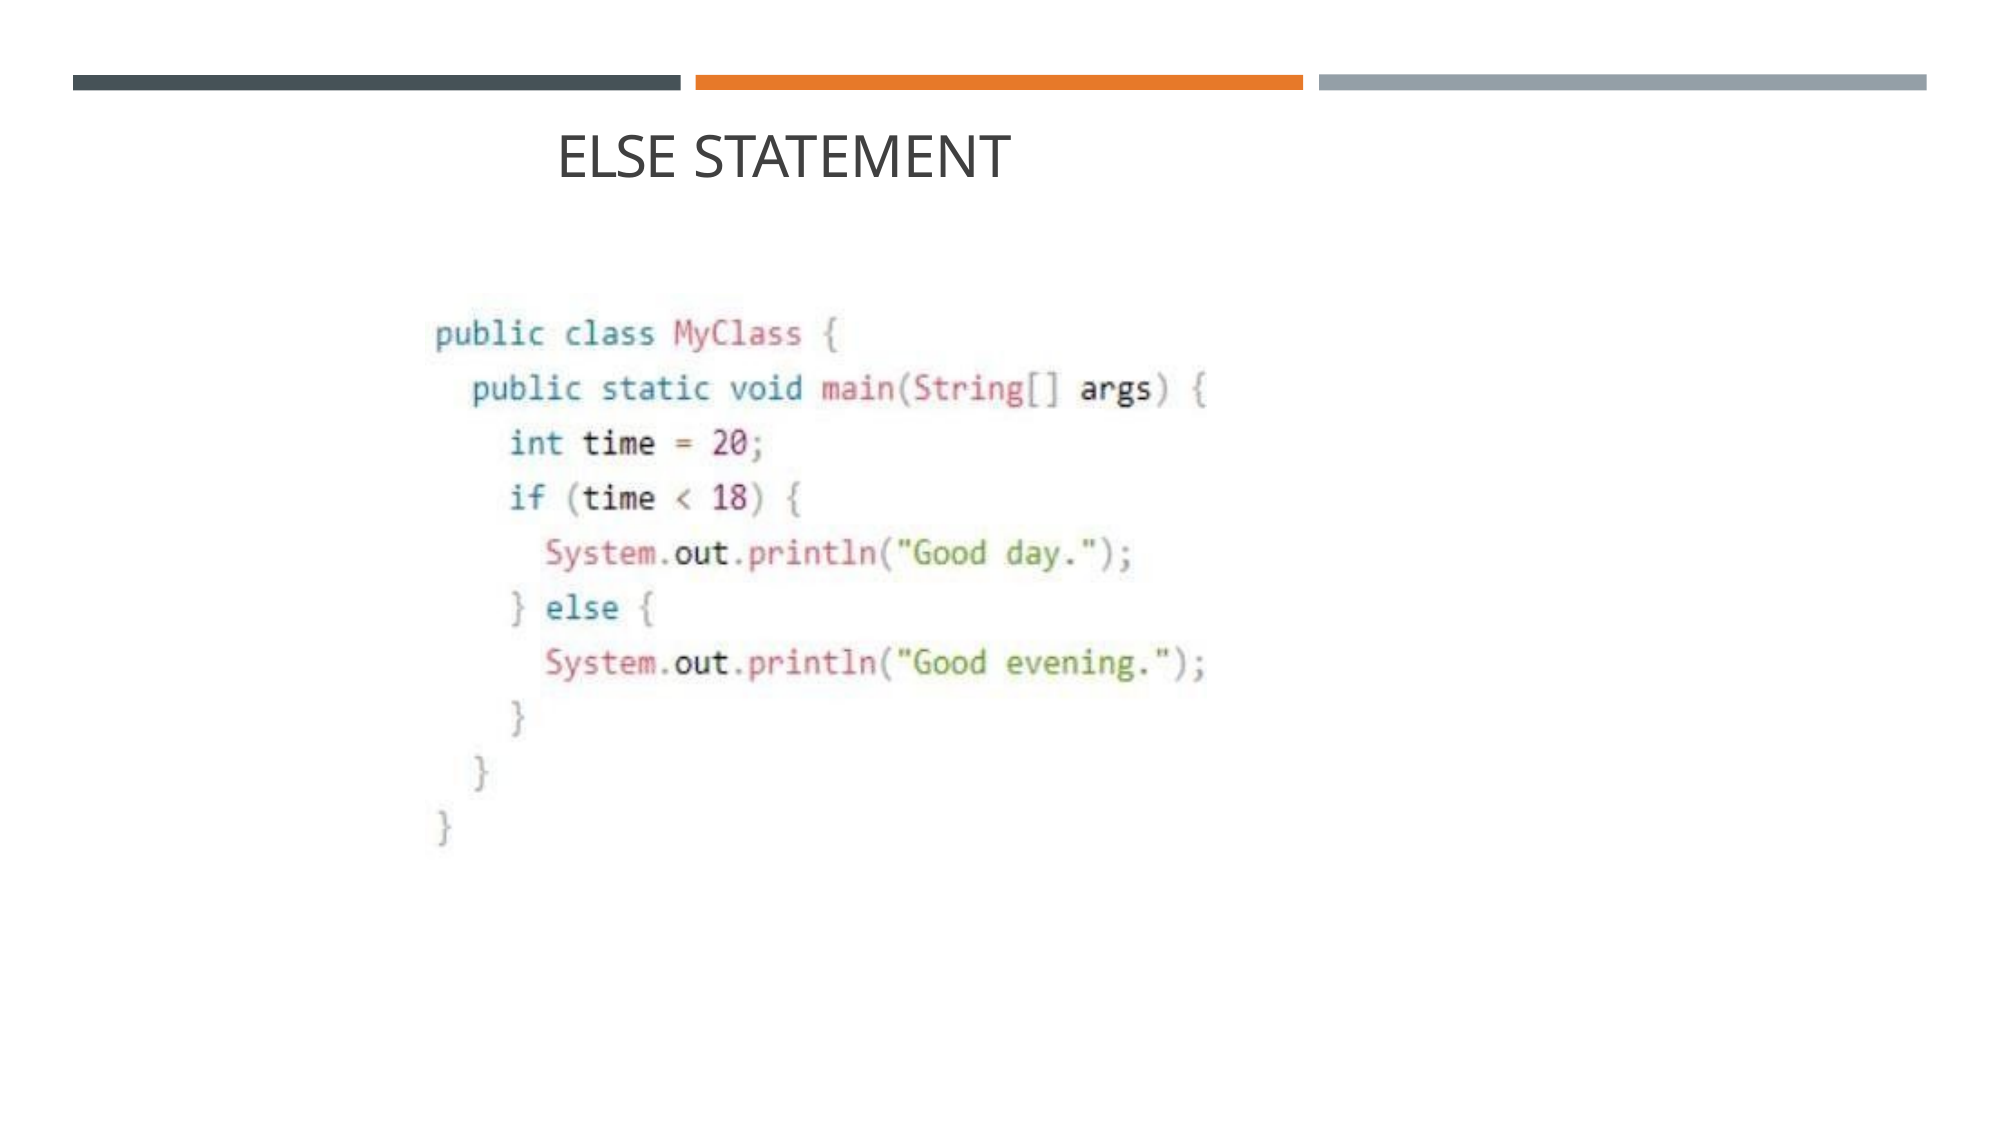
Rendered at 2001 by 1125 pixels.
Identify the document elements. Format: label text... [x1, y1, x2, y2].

title ELSE STATEMENT [517, 117, 1483, 307]
picture [424, 293, 1208, 861]
